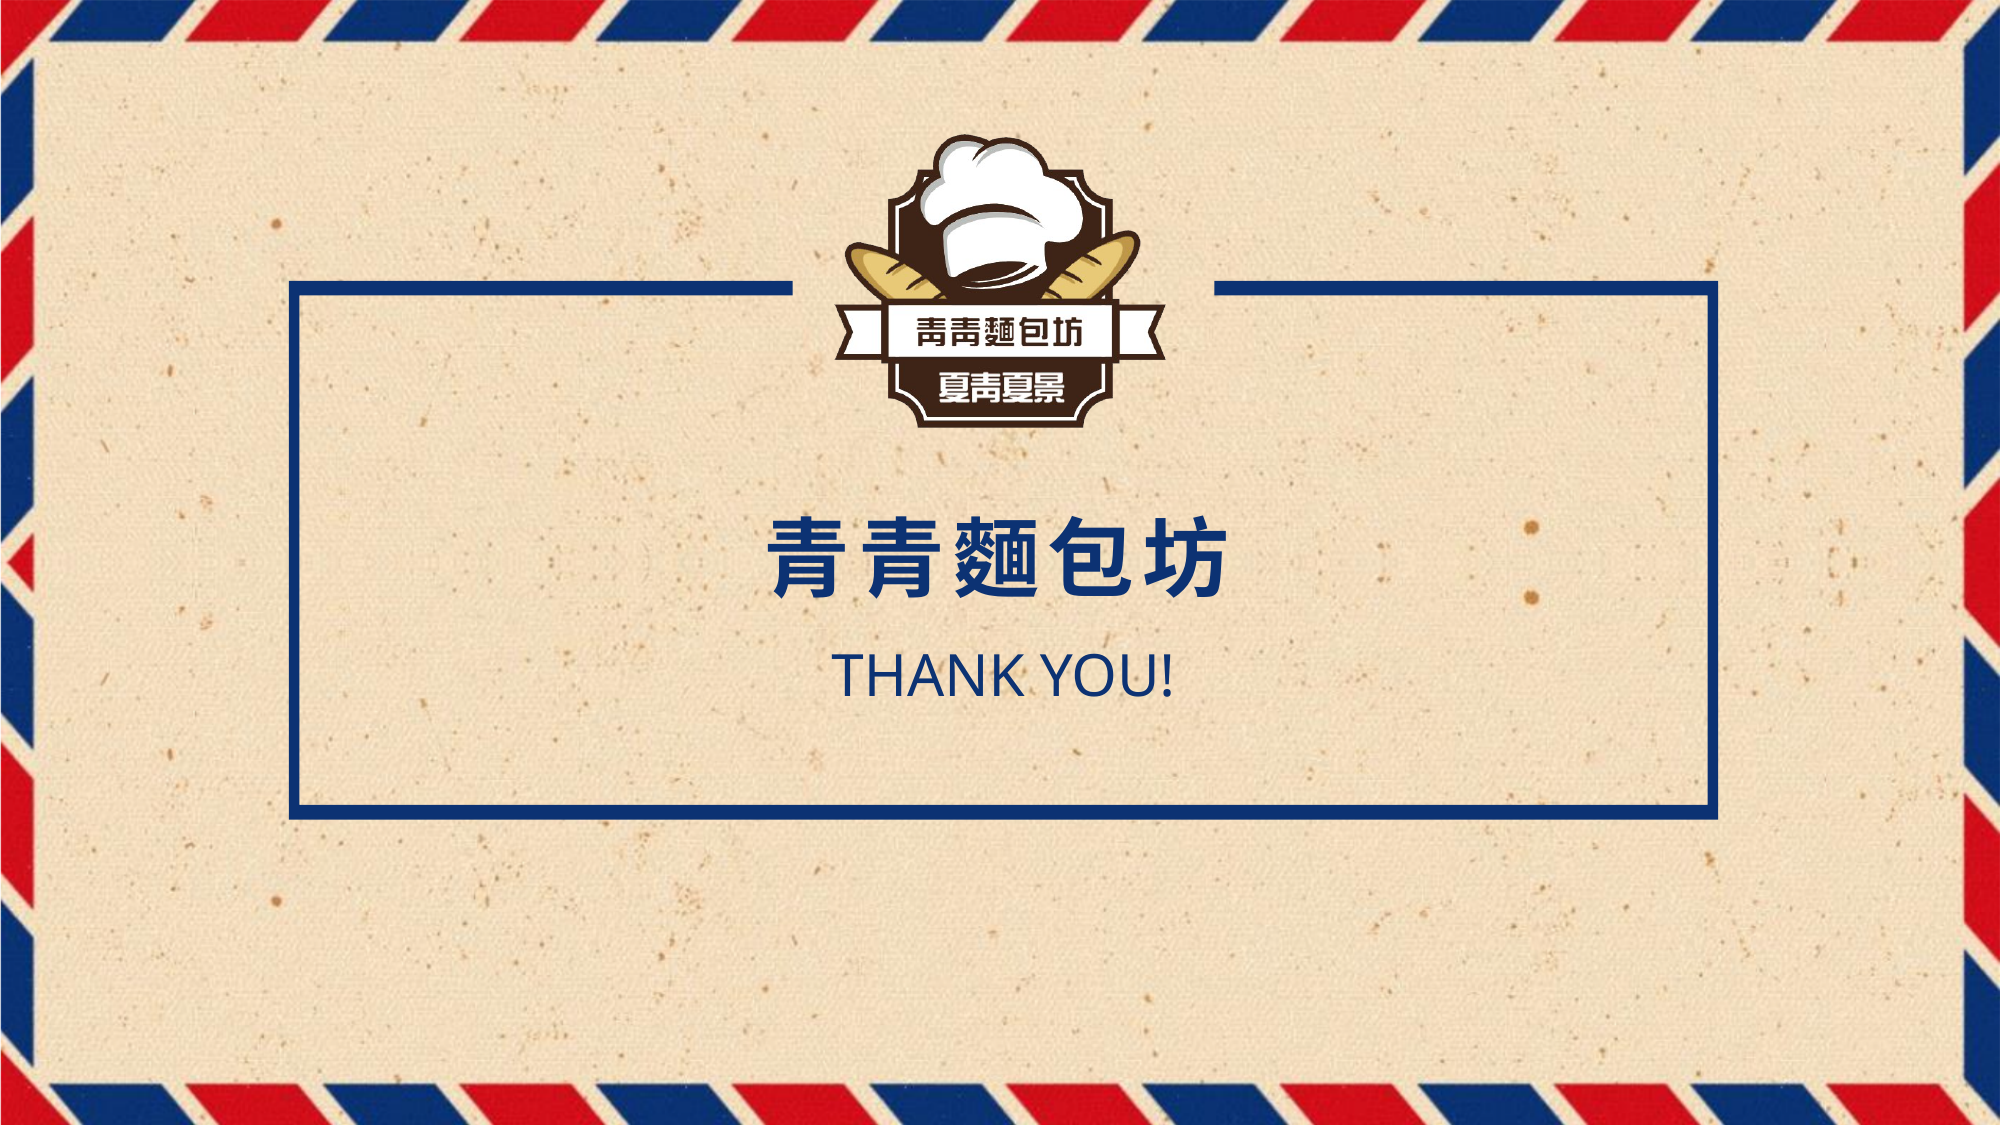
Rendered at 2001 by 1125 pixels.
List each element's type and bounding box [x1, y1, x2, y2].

text_box [0, 0, 2000, 1125]
text_box [281, 280, 1719, 820]
picture [834, 134, 1166, 428]
